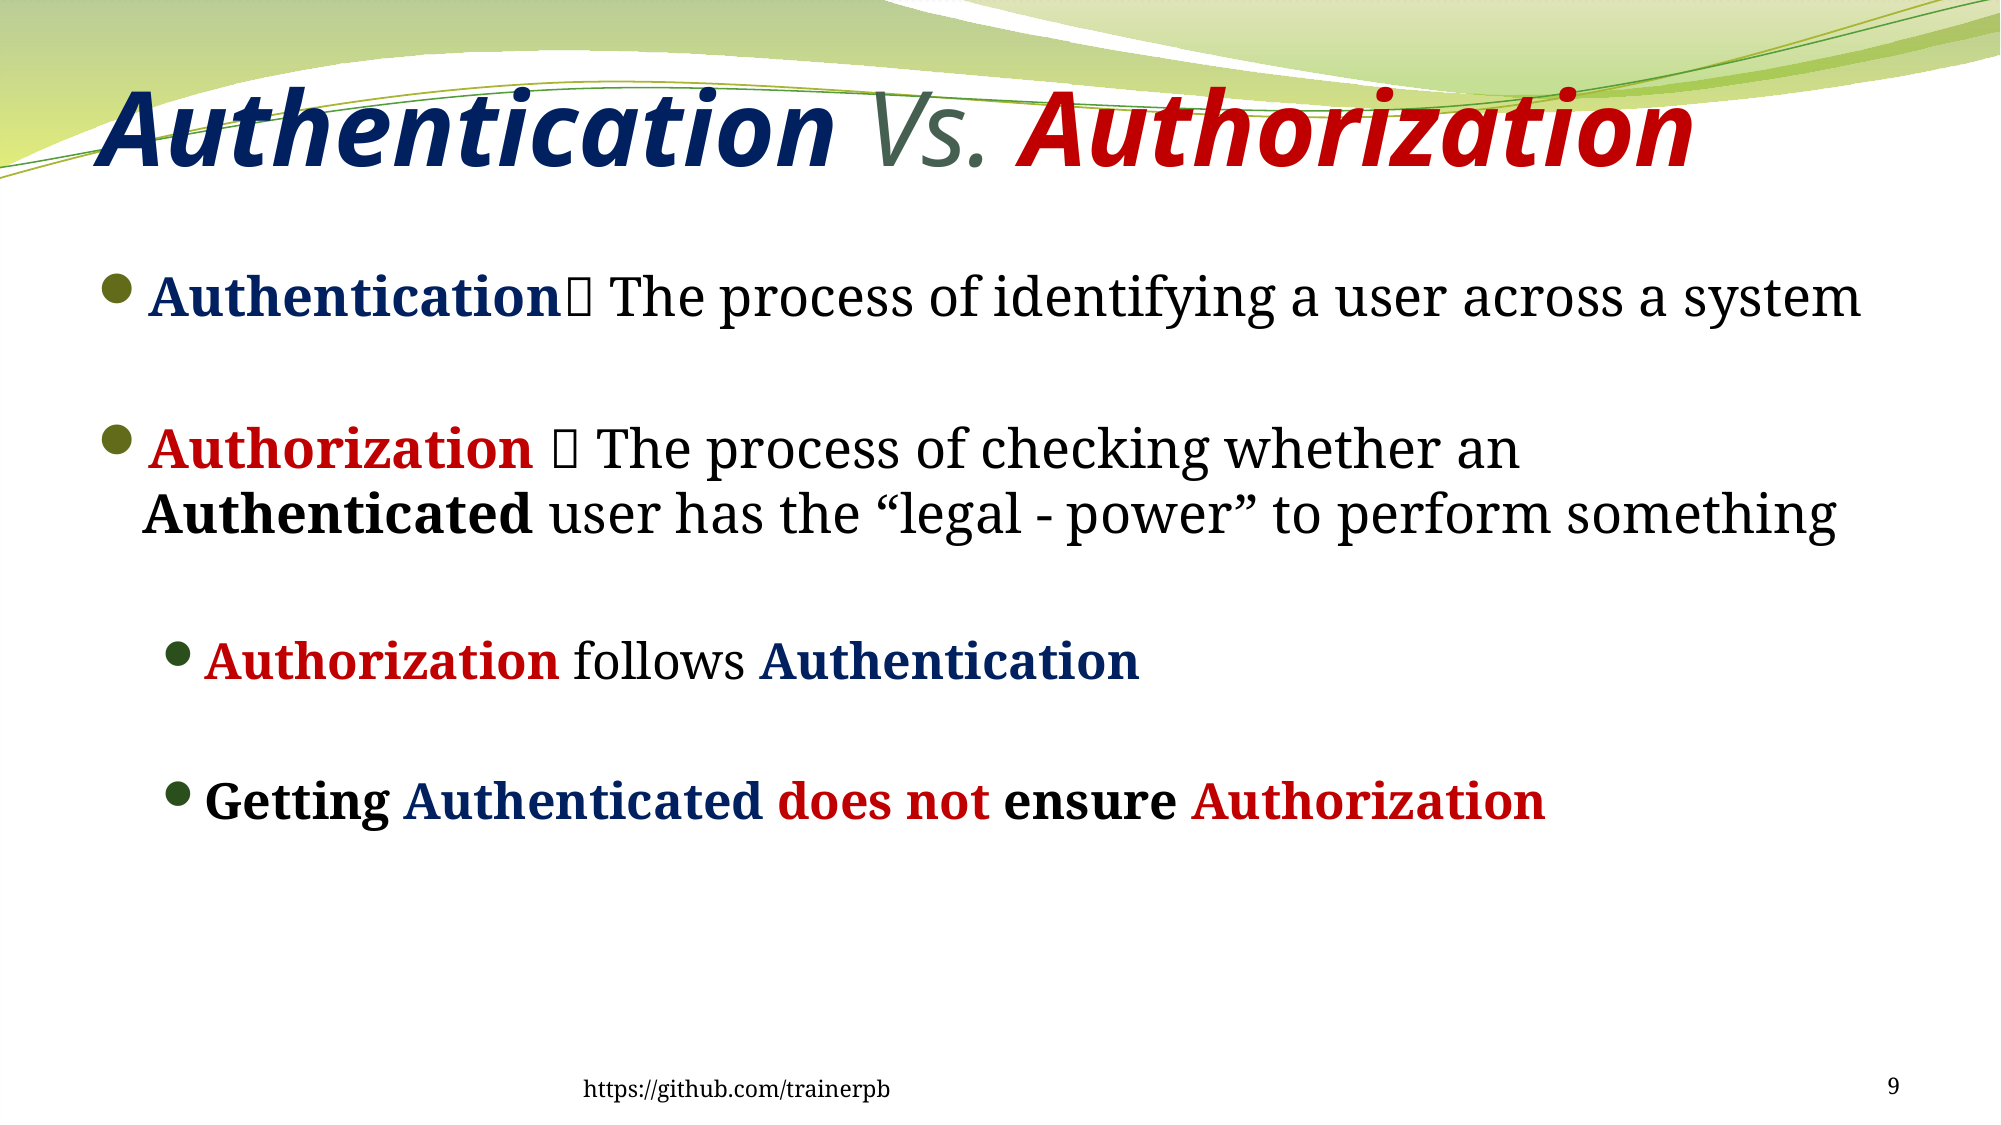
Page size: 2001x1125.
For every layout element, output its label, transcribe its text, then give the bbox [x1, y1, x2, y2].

list Authentication The process of identifying a user across a system Authorization  The process of checking whether an Authenticated user has the “legal - power” to perform something Authorization follows Authentication Getting Authenticated does not ensure Authorization [82, 255, 1883, 976]
title Authentication Vs. Authorization [99, 0, 1900, 188]
footer https://github.com/trainerpb [583, 1042, 1317, 1103]
slide_number 9 [1733, 1042, 1900, 1103]
